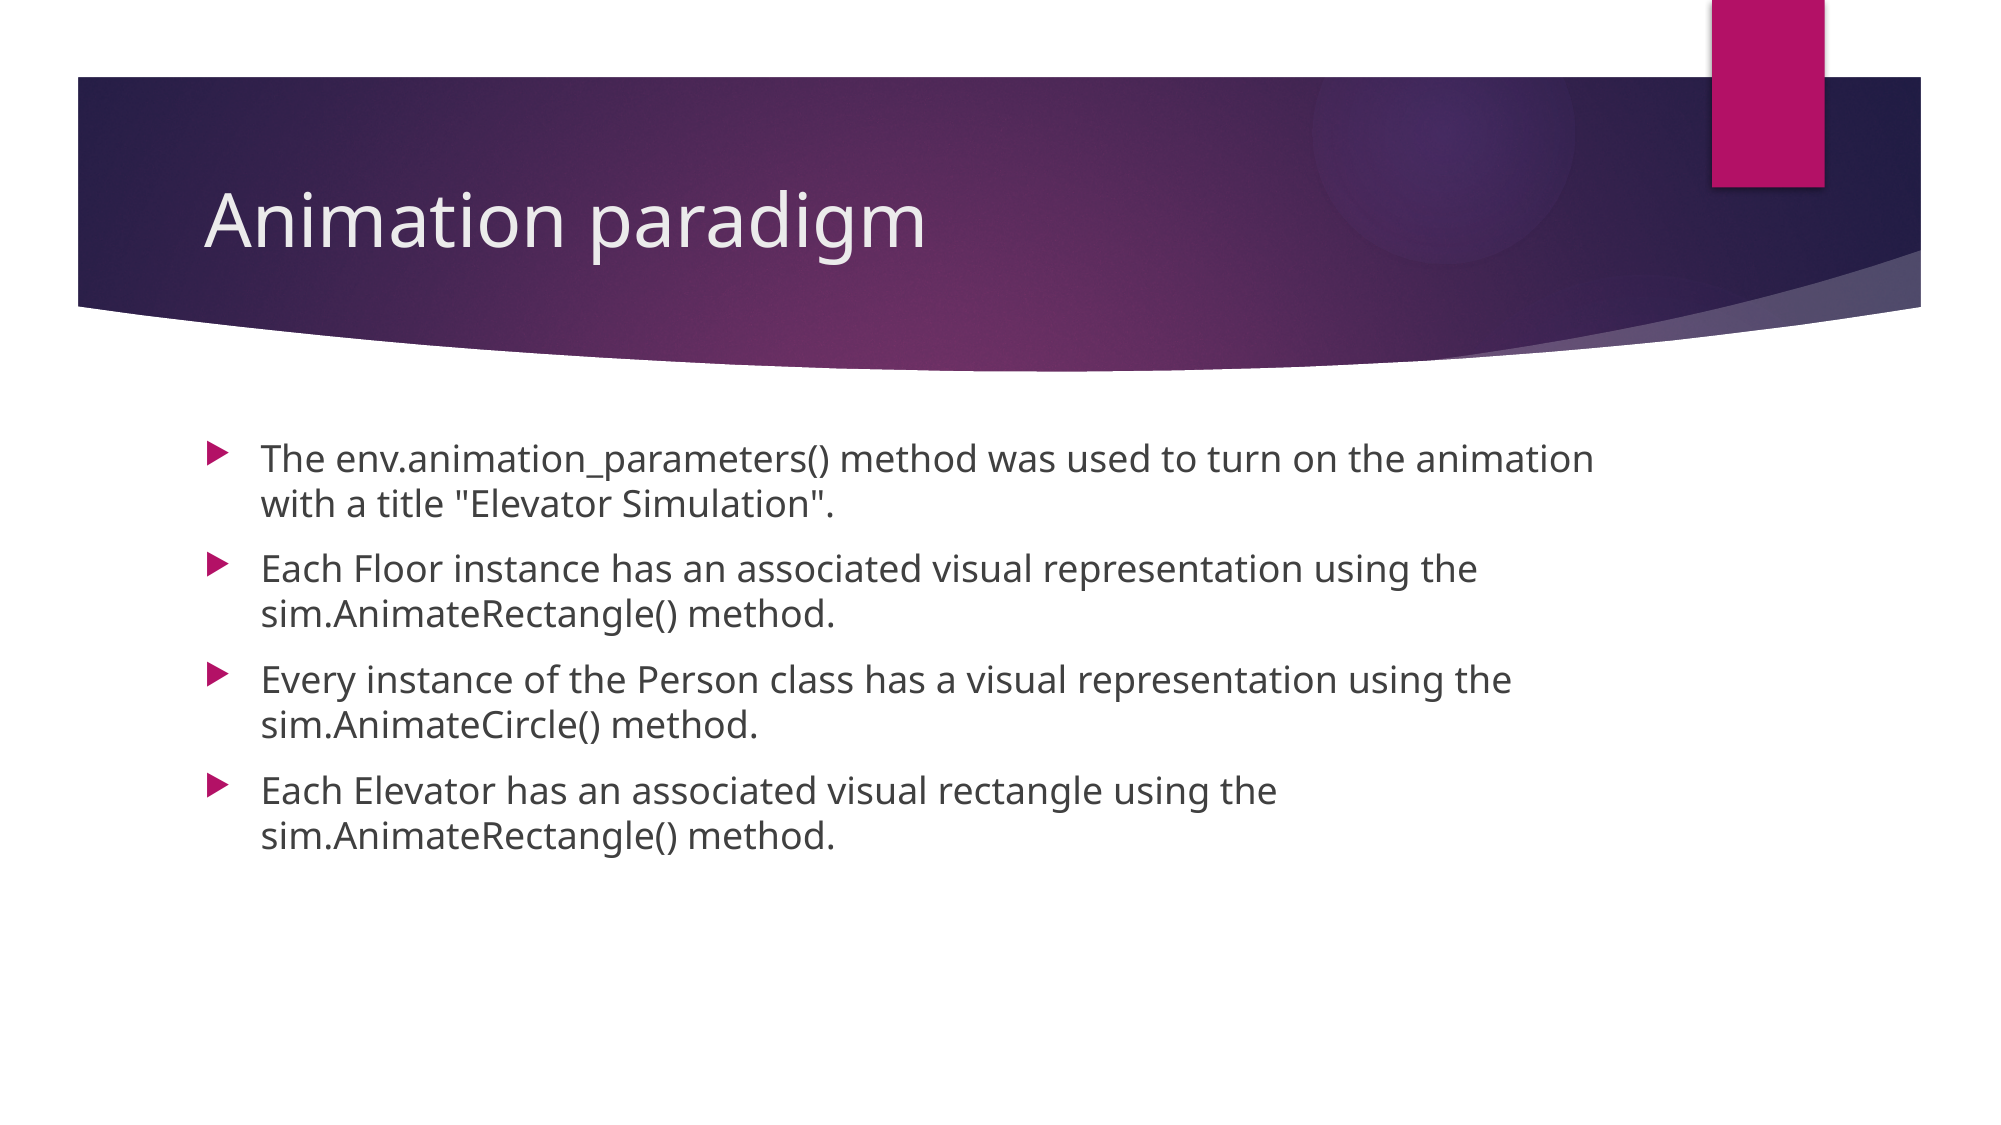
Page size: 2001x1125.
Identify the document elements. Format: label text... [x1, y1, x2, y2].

list The env.animation_parameters() method was used to turn on the animation with a title "Elevator Simulation". Each Floor instance has an associated visual representation using the sim.AnimateRectangle() method. Every instance of the Person class has a visual representation using the sim.AnimateCircle() method. Each Elevator has an associated visual rectangle using the sim.AnimateRectangle() method. [189, 427, 1638, 988]
title Animation paradigm [189, 159, 1627, 276]
